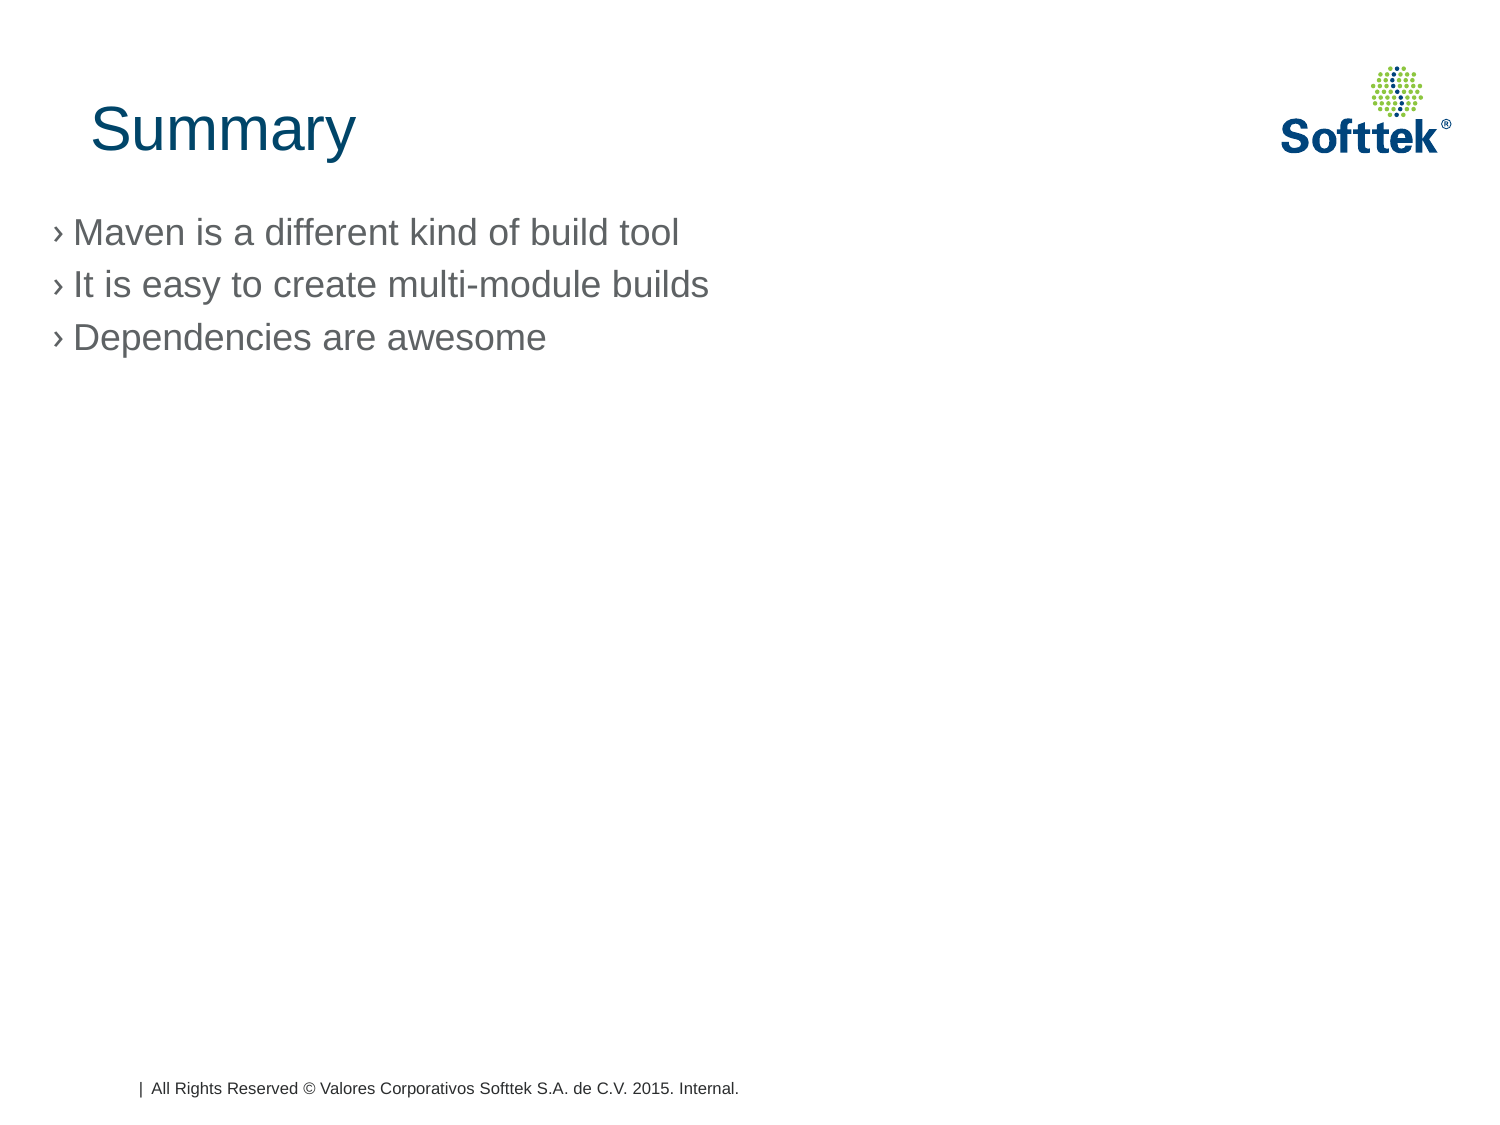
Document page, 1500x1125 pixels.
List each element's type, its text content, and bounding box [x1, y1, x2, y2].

title Summary [74, 31, 1256, 172]
list Maven is a different kind of build tool It is easy to create multi-module builds Dependencies are awesome [37, 200, 1463, 975]
